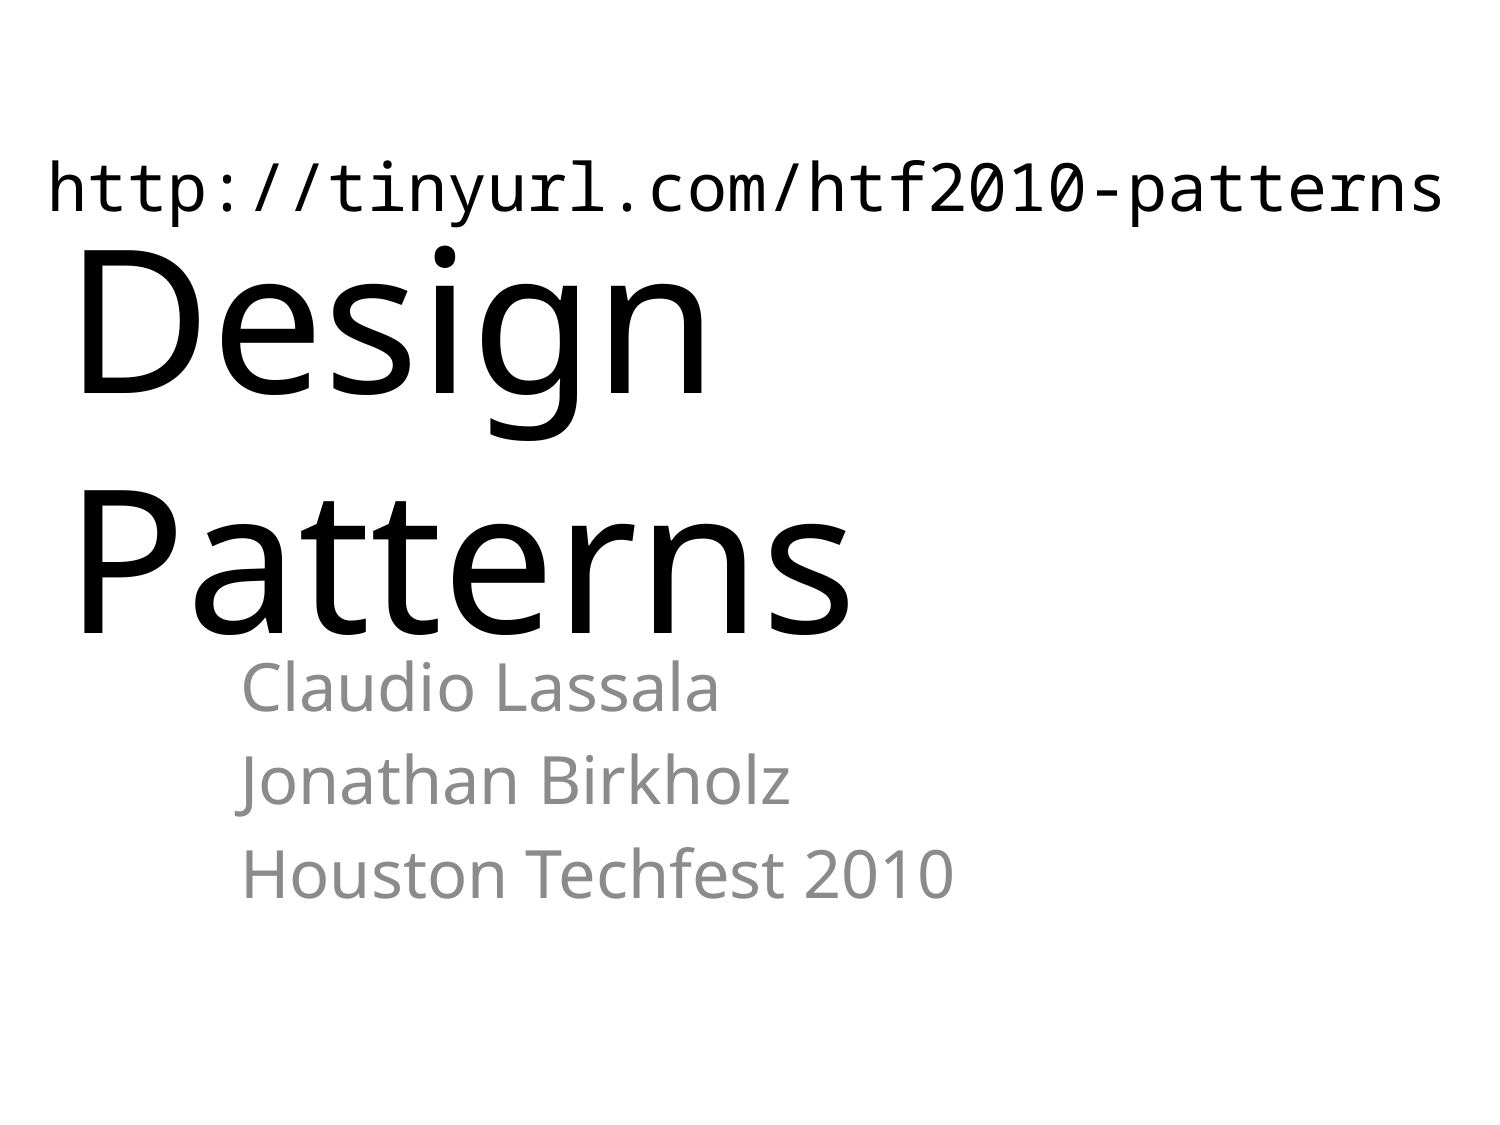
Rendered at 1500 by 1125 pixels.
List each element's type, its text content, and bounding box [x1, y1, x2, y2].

text_box http://tinyurl.com/htf2010-patterns [0, 137, 1471, 233]
title Design Patterns [50, 312, 1325, 554]
subtitle Claudio Lassala Jonathan Birkholz Houston Techfest 2010 [225, 637, 1275, 925]
